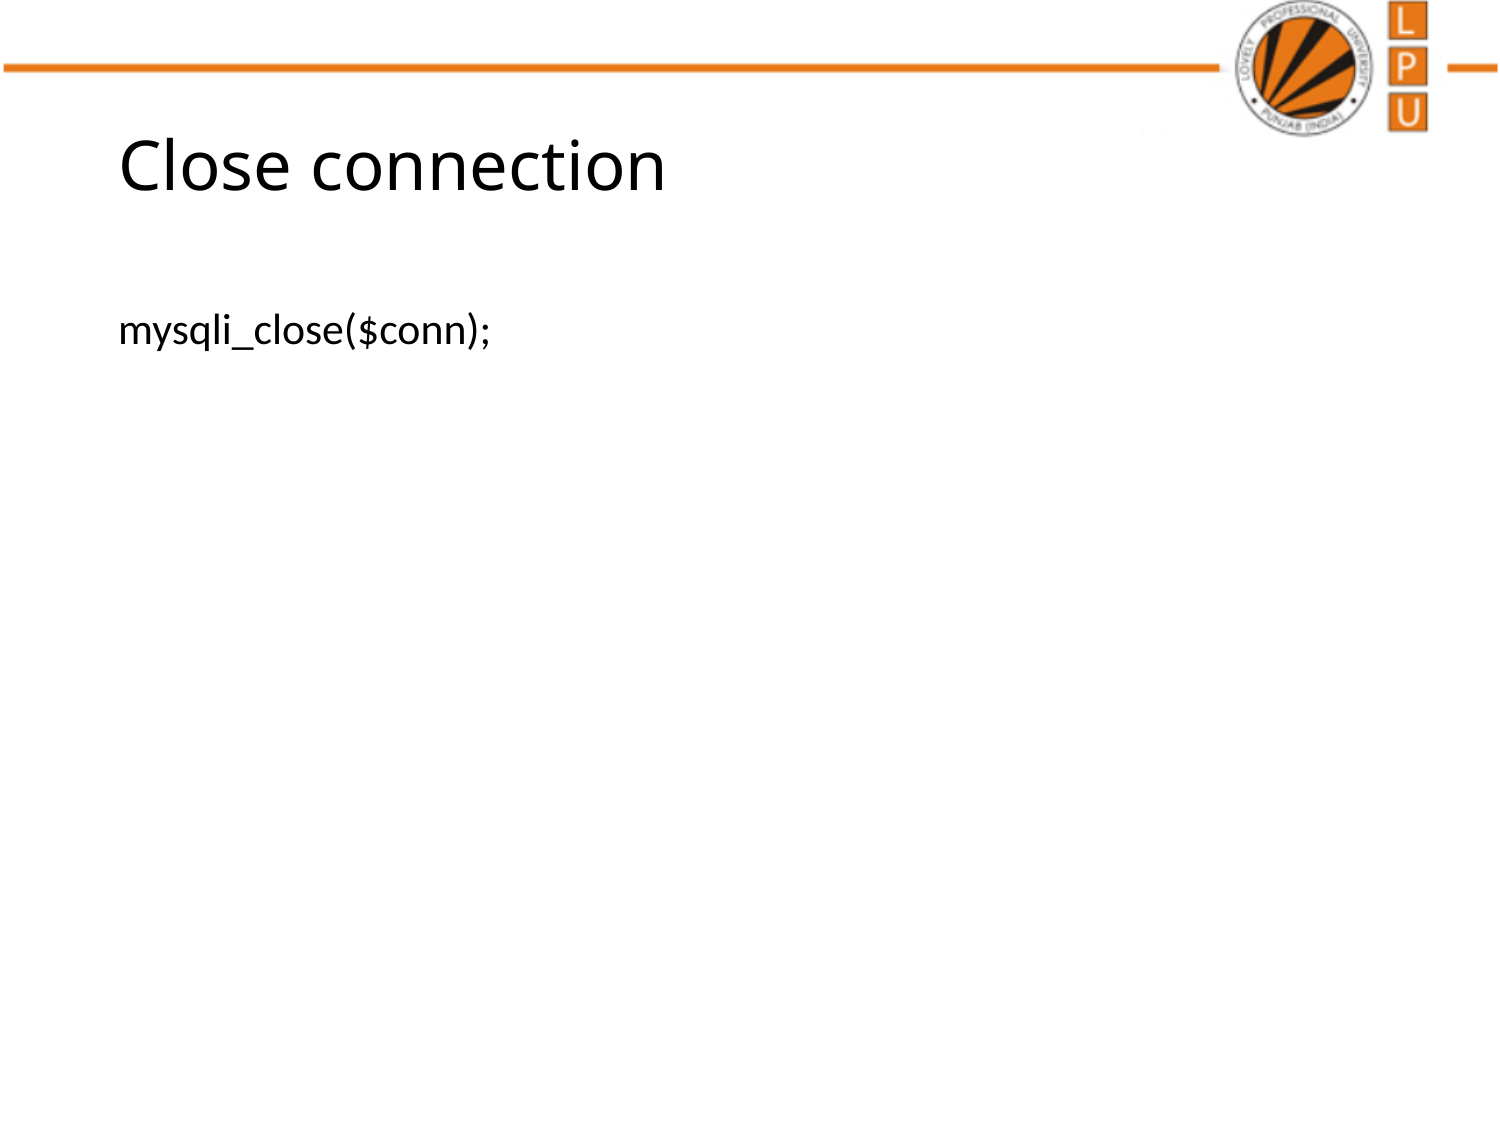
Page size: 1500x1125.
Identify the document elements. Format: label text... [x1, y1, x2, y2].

picture [3, 0, 1500, 155]
list mysqli_close($conn); [103, 299, 1397, 1014]
title Close connection [103, 59, 1397, 278]
